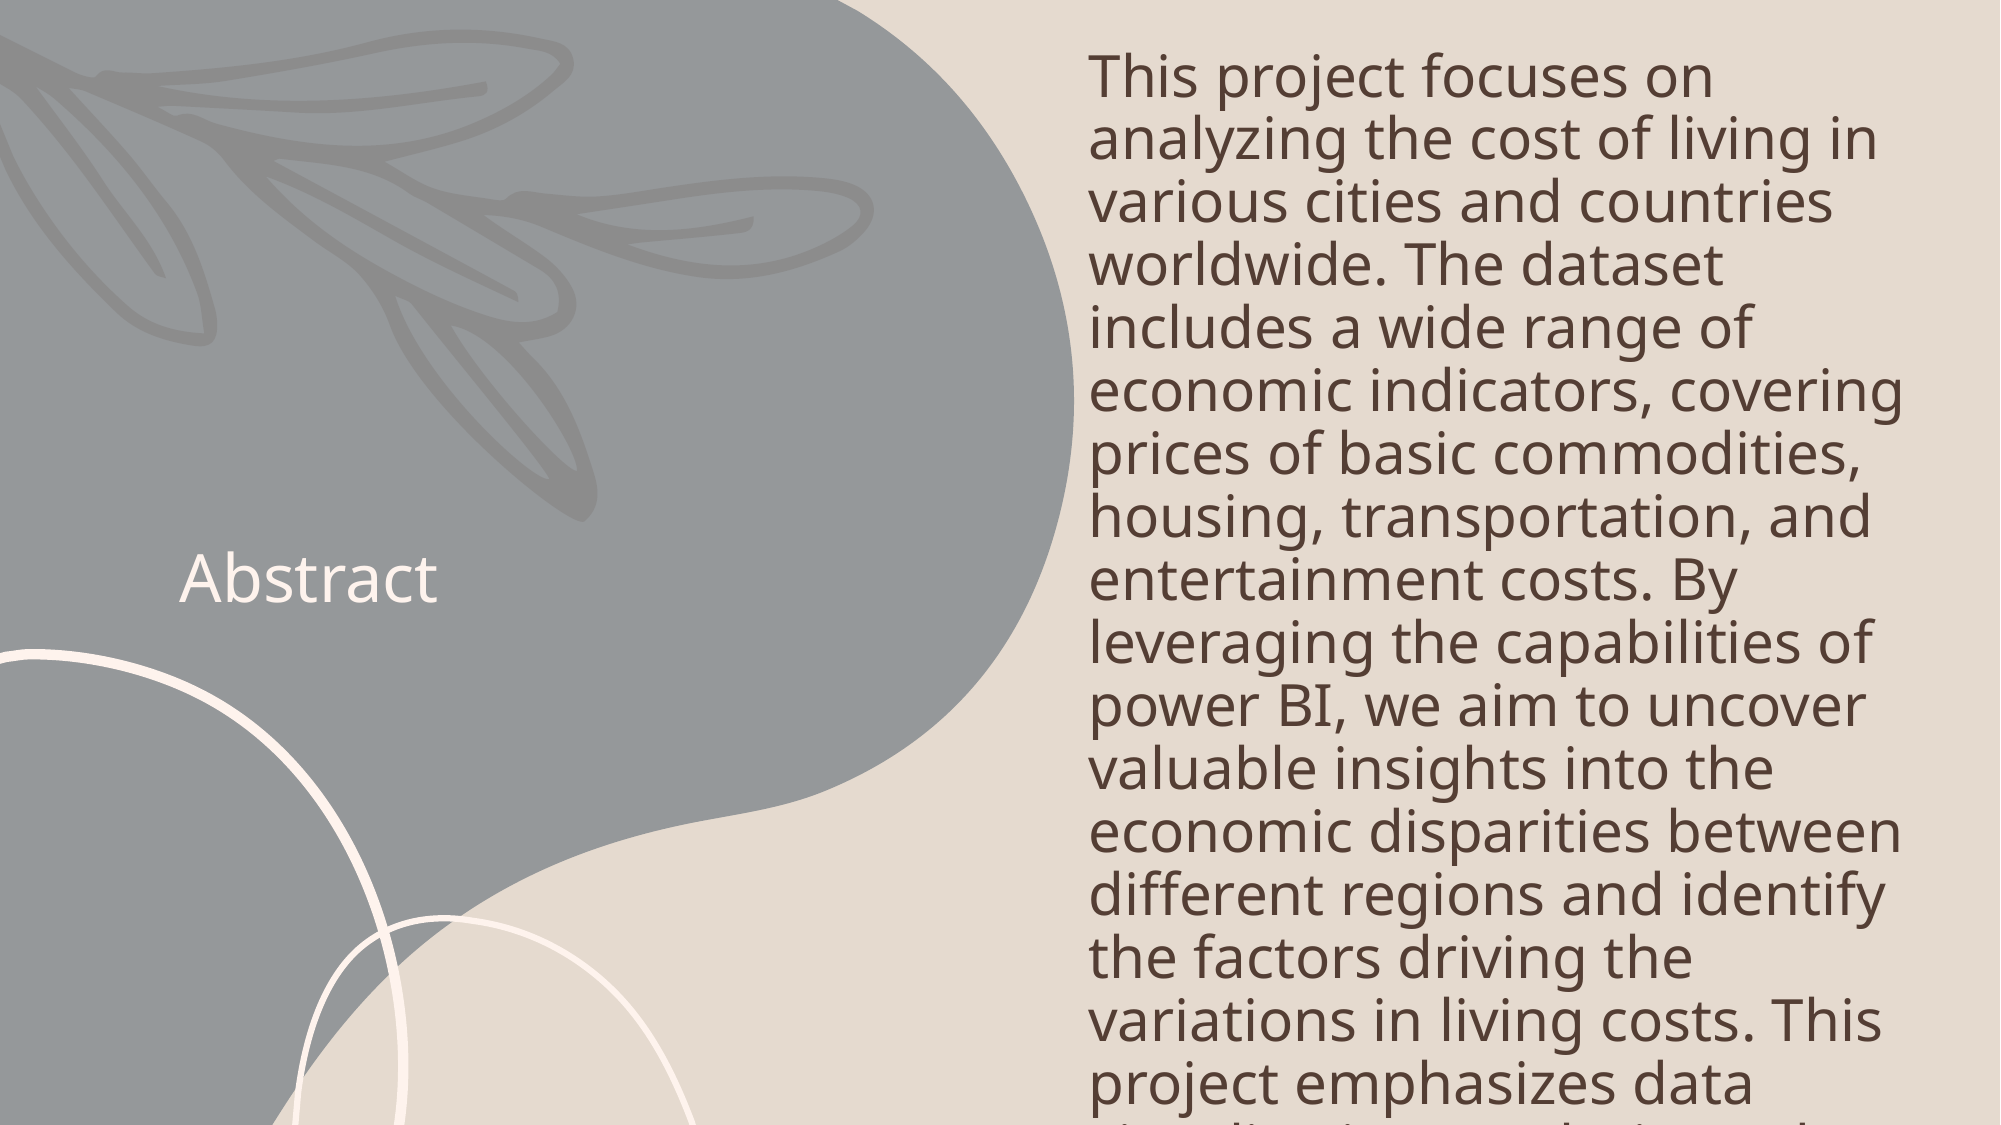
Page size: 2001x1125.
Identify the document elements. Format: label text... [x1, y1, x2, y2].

title Abstract [164, 149, 515, 1012]
list This project focuses on analyzing the cost of living in various cities and countries worldwide. The dataset includes a wide range of economic indicators, covering prices of basic commodities, housing, transportation, and entertainment costs. By leveraging the capabilities of power BI, we aim to uncover valuable insights into the economic disparities between different regions and identify the factors driving the variations in living costs. This project emphasizes data visualization, analysis, and interpretation, providing a thorough overview of the global economic landscape. [1073, 39, 1971, 1086]
